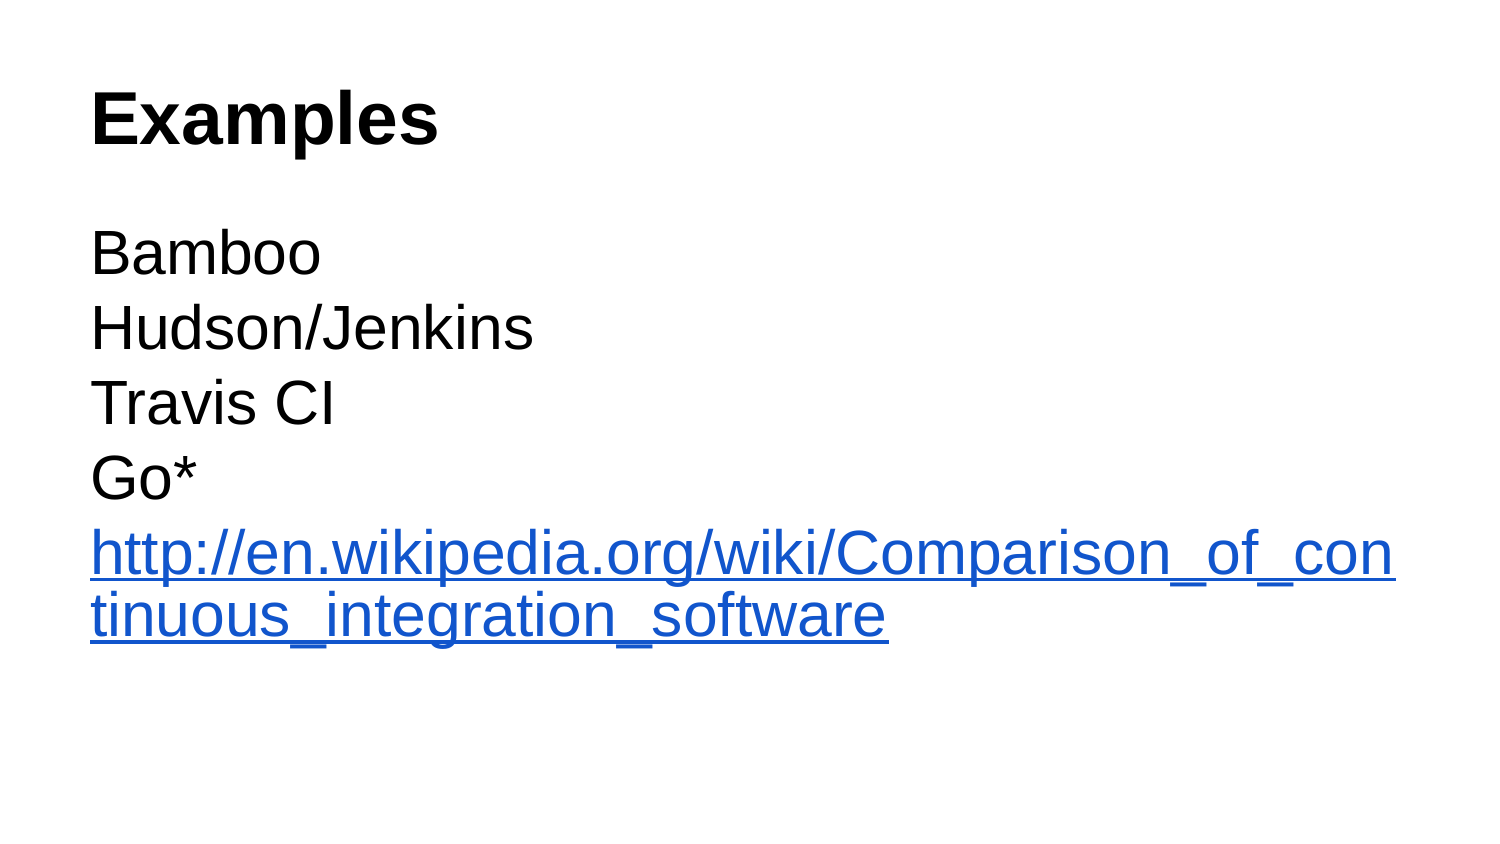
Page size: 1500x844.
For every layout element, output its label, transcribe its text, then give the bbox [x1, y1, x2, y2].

title Examples [75, 33, 1425, 175]
list Bamboo Hudson/Jenkins Travis CI Go* http://en.wikipedia.org/wiki/Comparison_of_continuous_integration_software [75, 196, 1425, 808]
